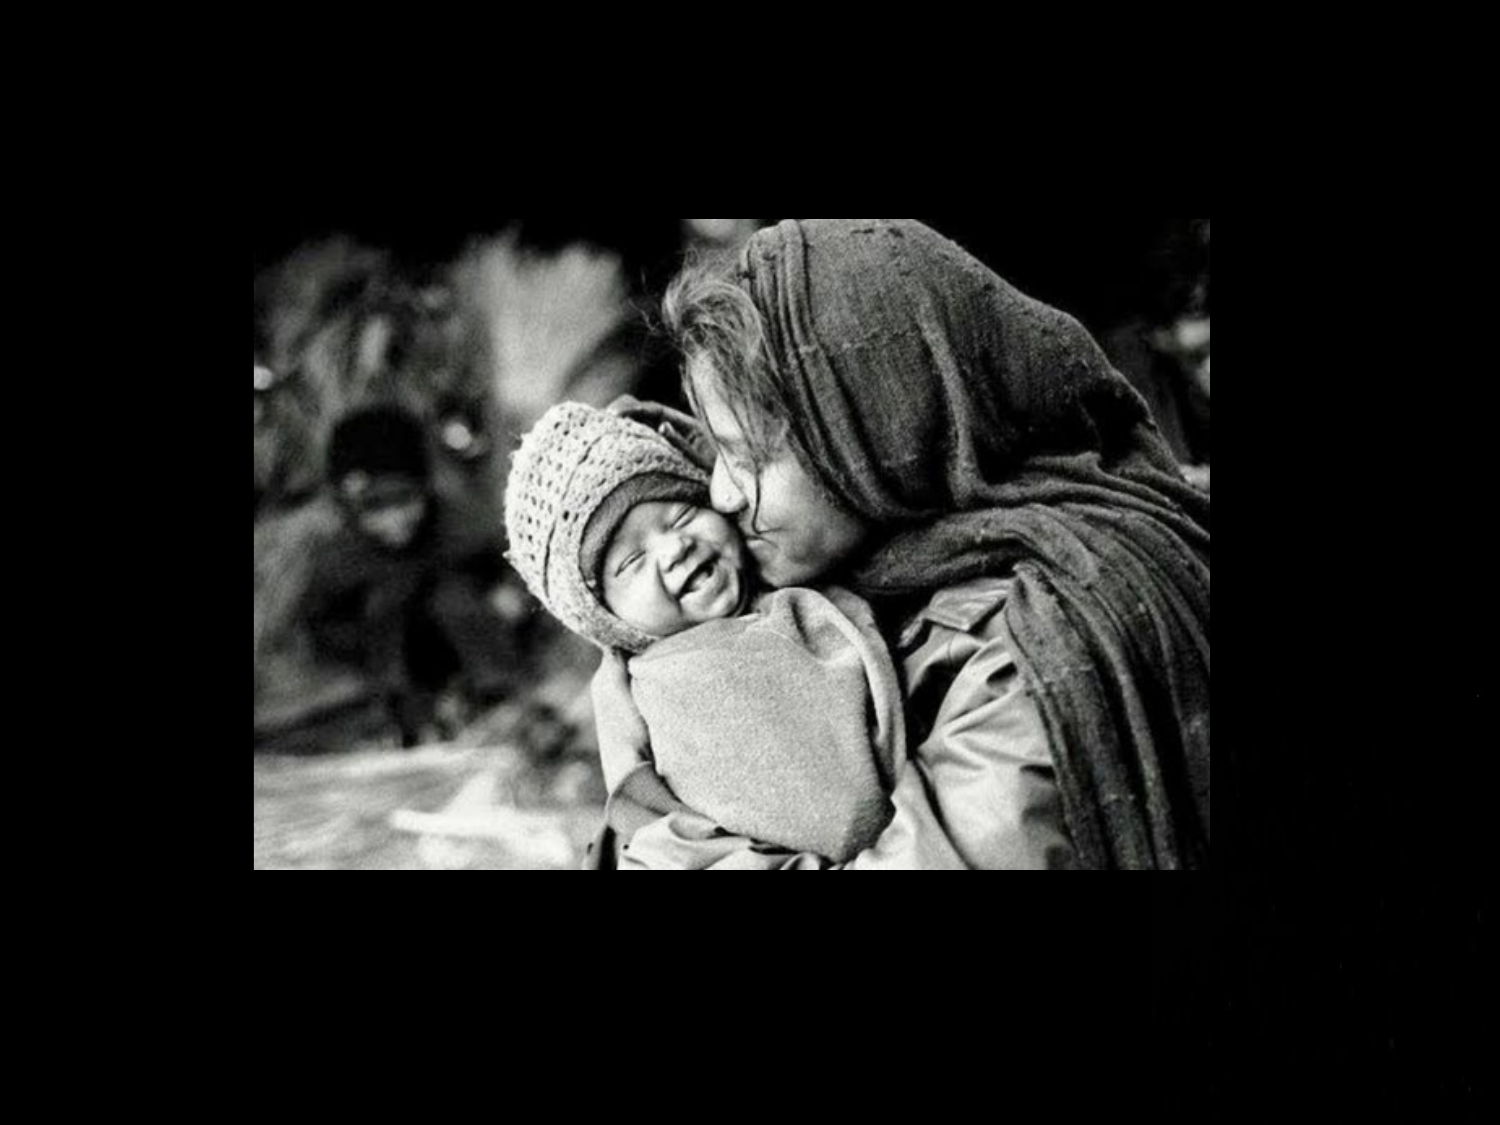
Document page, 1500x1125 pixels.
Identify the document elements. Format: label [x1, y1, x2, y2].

list [253, 219, 1211, 870]
picture [0, 0, 1500, 1125]
